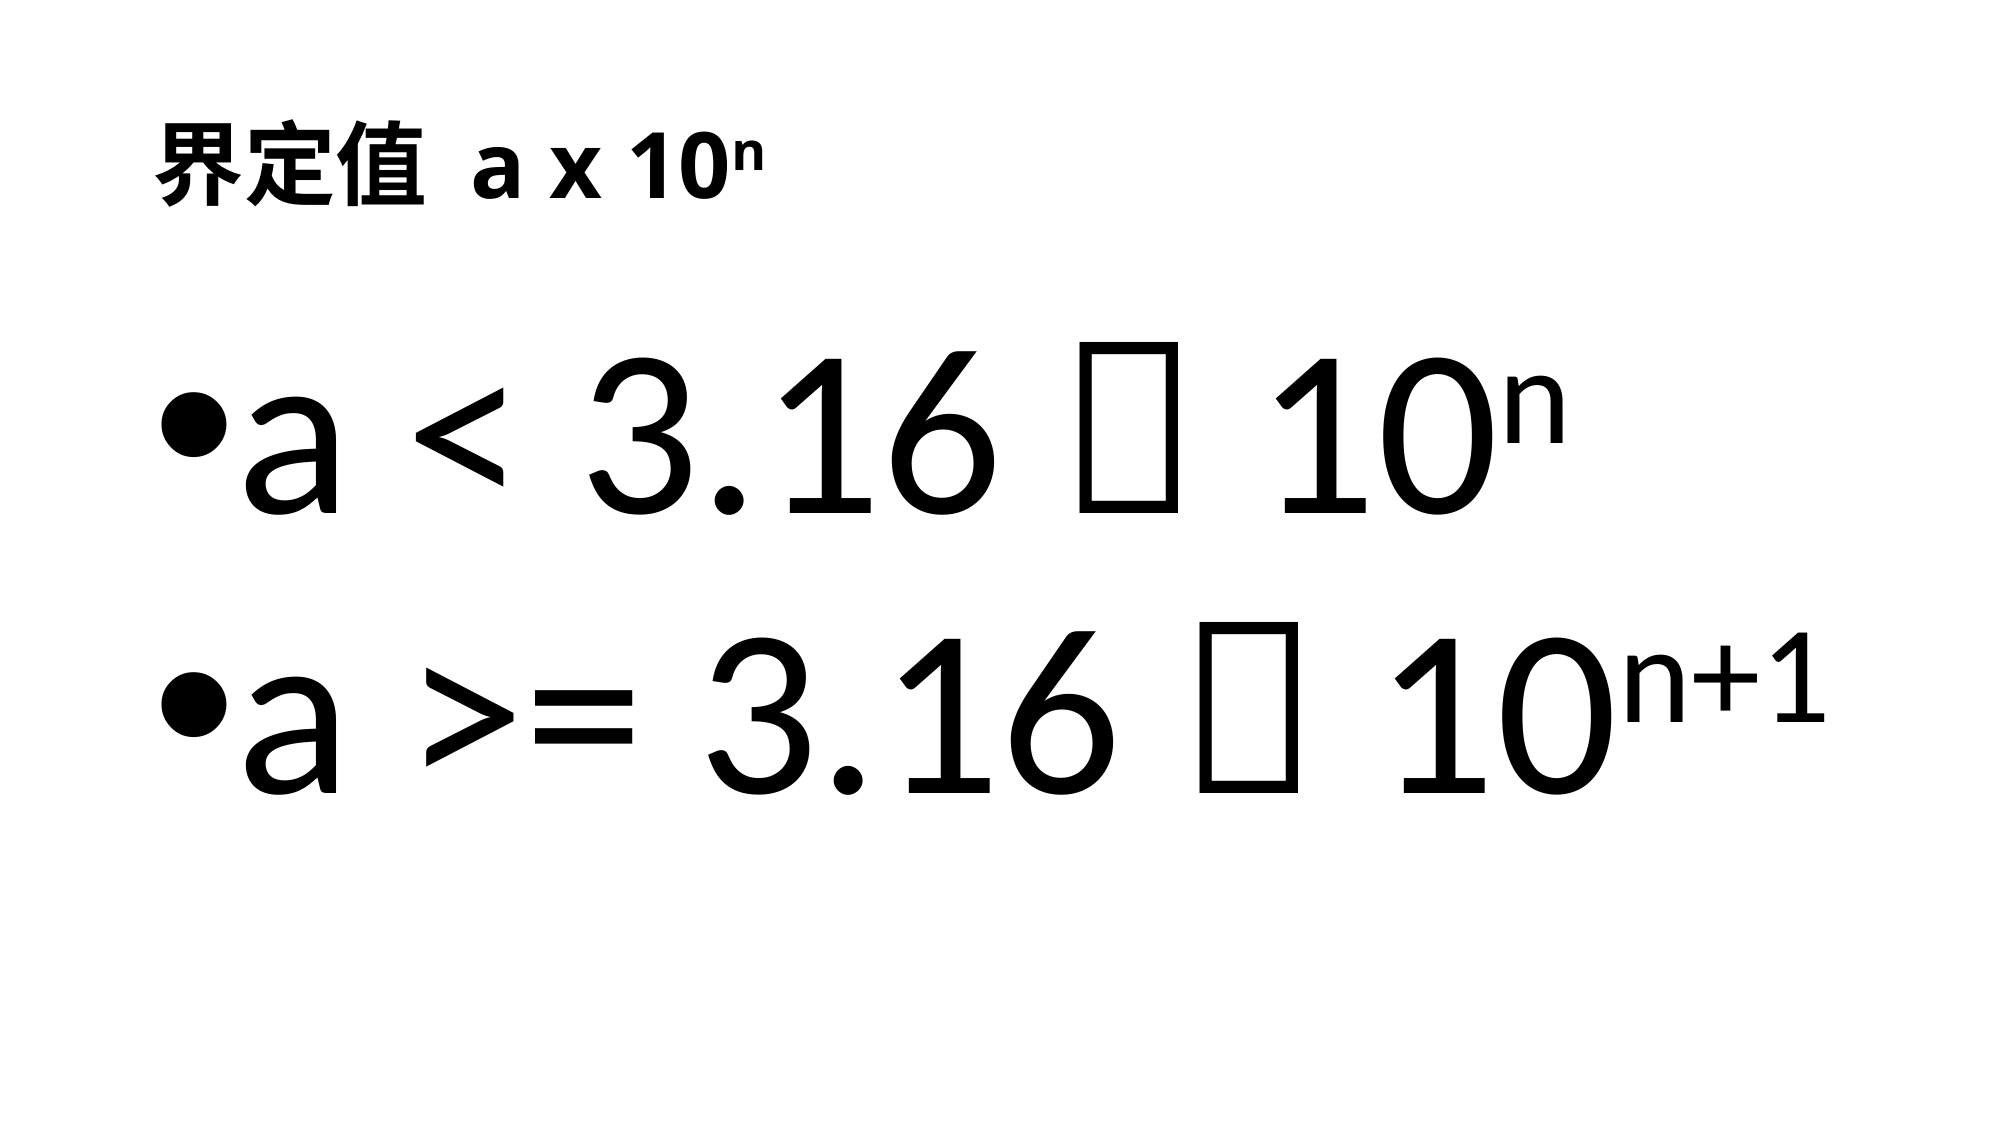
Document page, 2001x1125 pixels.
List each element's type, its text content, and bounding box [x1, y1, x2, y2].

list a < 3.16  10n a >= 3.16  10n+1 [137, 299, 1863, 1014]
title 界定值 a x 10n [137, 59, 1863, 278]
